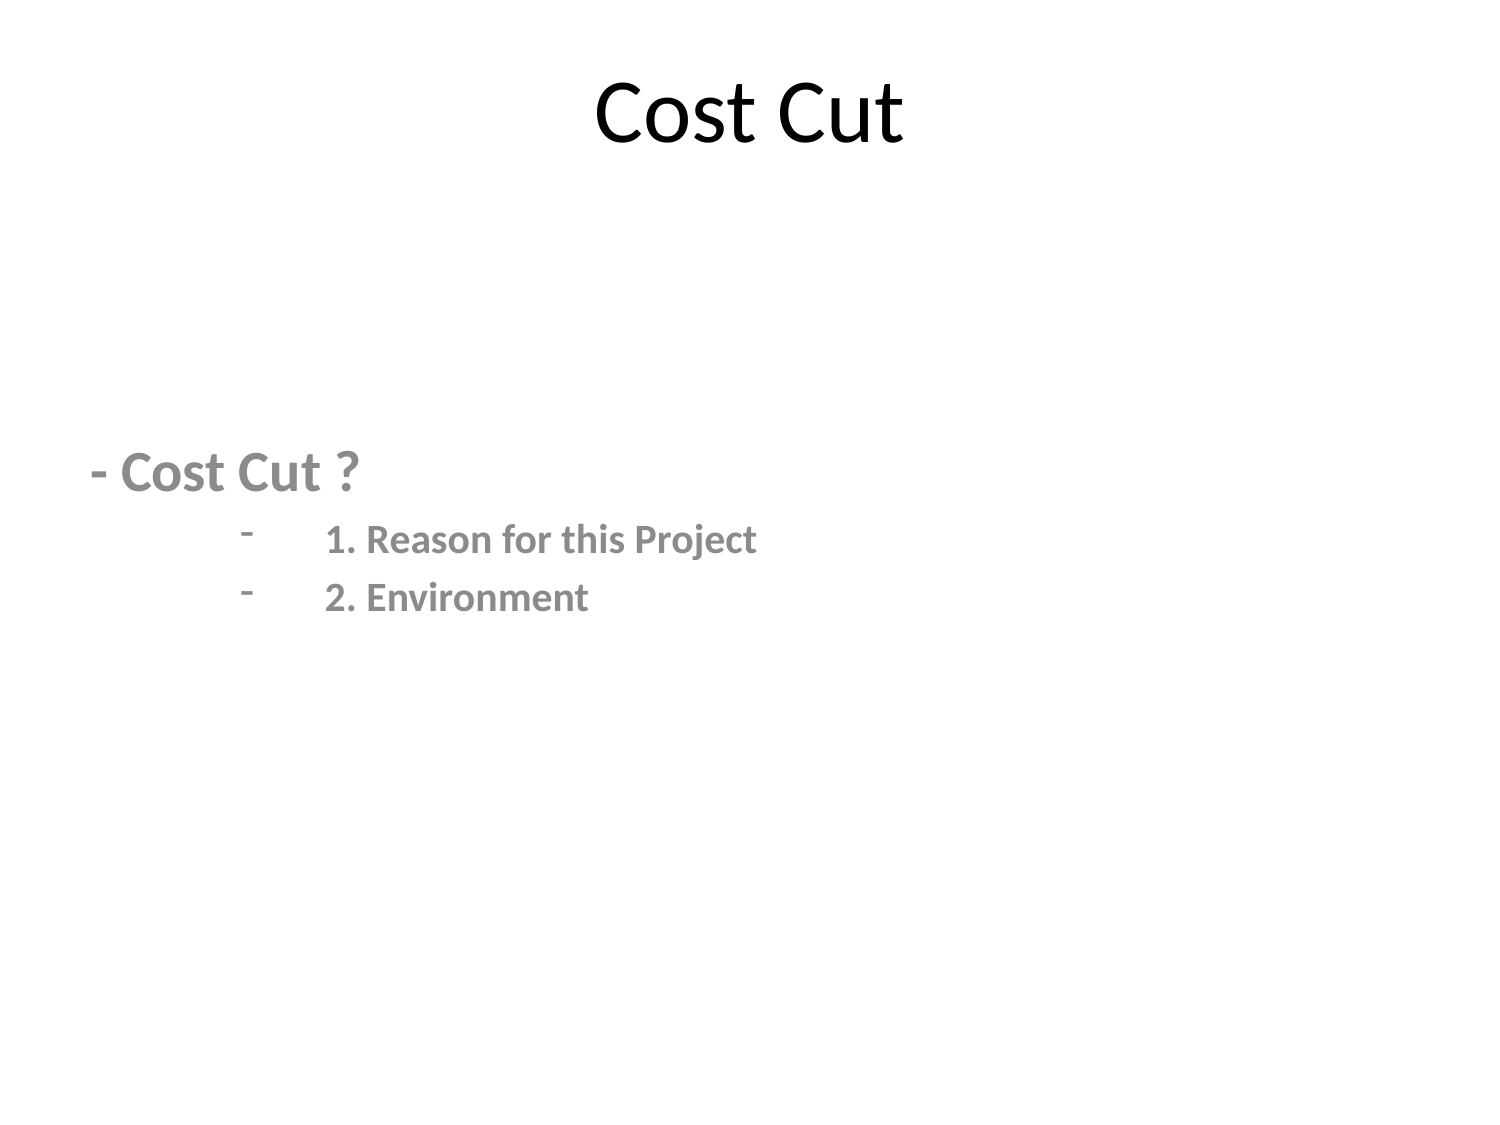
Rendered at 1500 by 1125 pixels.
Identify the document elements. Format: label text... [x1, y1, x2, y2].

subtitle - Cost Cut ? 1. Reason for this Project 2. Environment [75, 262, 1425, 863]
title Cost Cut [112, 37, 1388, 175]
